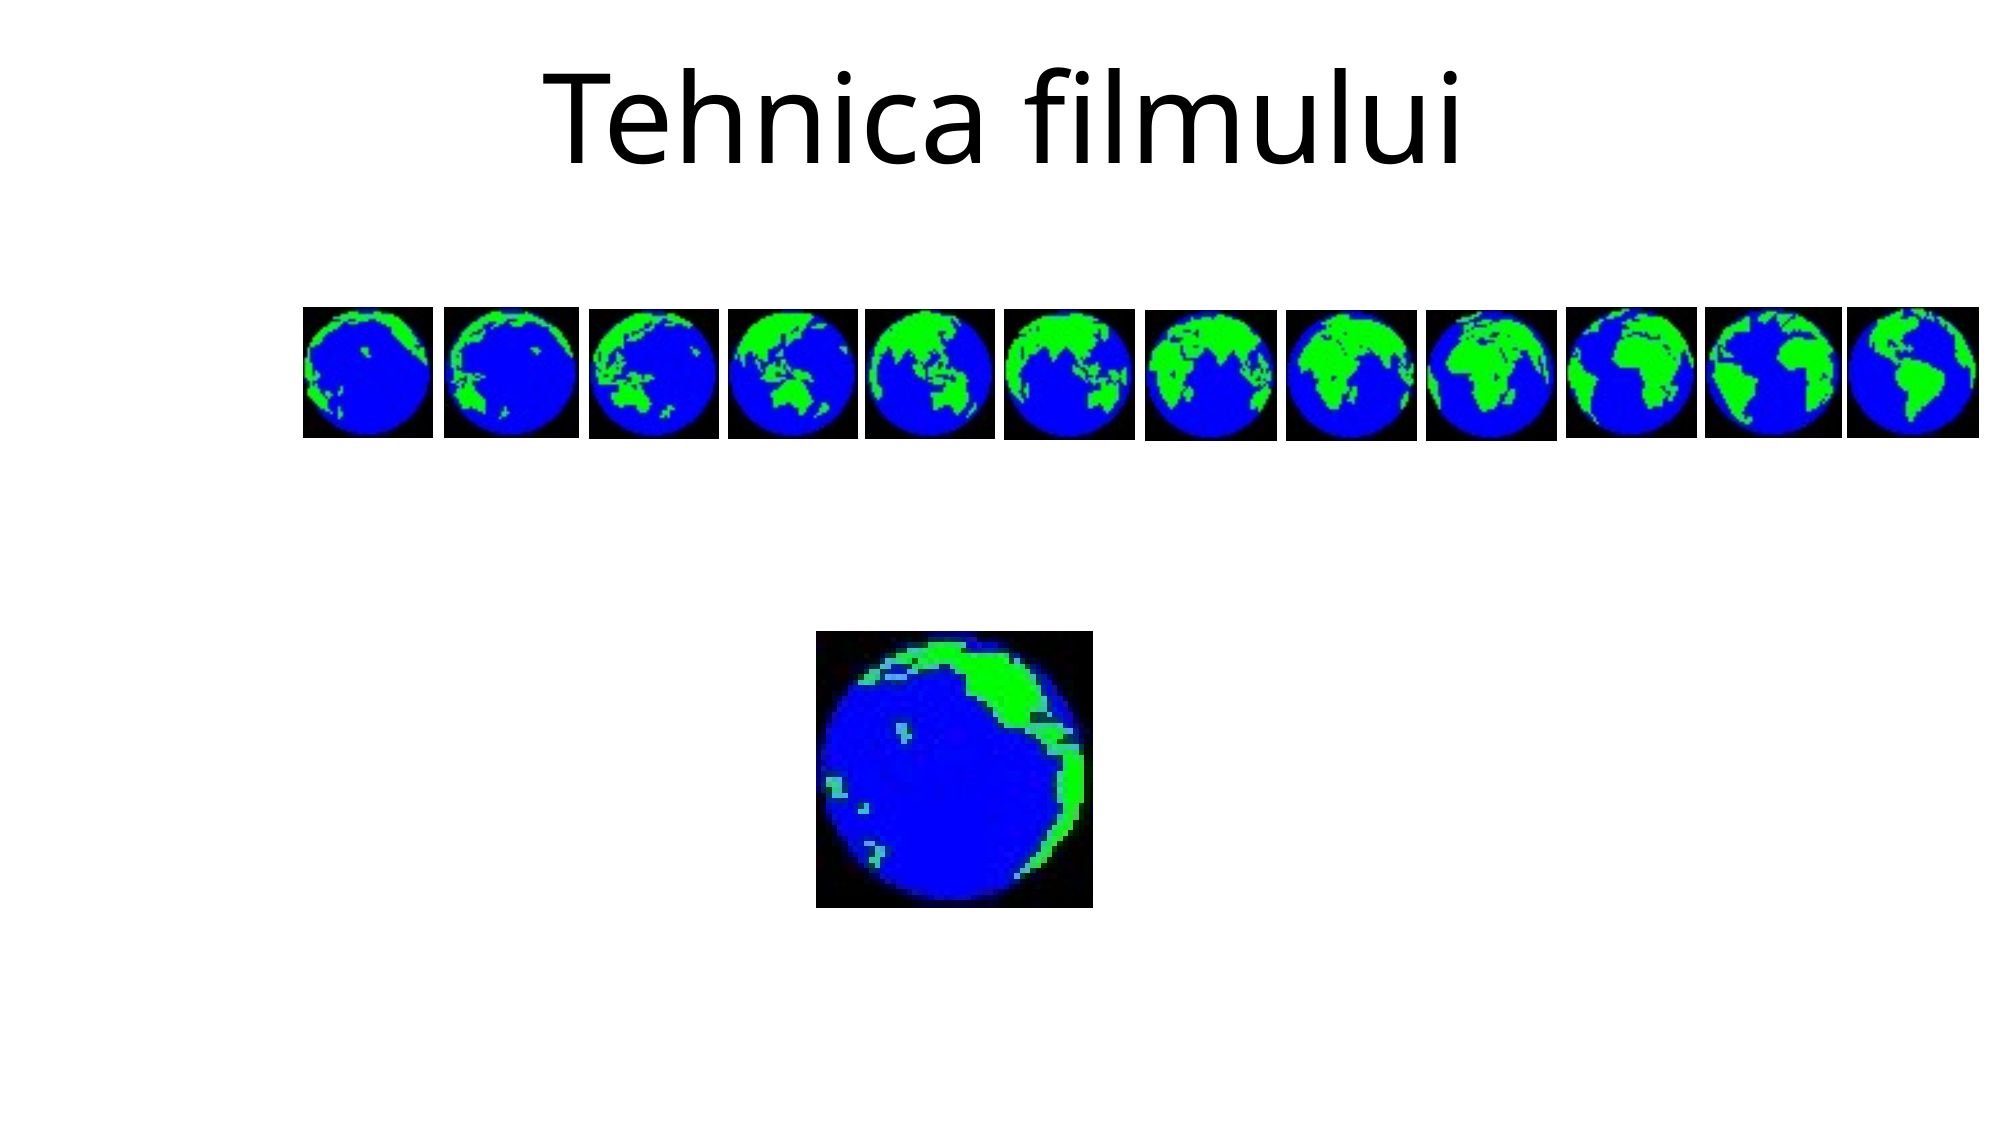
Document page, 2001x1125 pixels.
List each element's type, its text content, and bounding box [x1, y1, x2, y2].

picture [728, 309, 858, 439]
picture [589, 309, 719, 439]
picture [1705, 307, 1842, 438]
title Tehnica filmului [254, 8, 1755, 199]
picture [816, 631, 1093, 908]
picture [1566, 307, 1697, 438]
picture [1286, 310, 1417, 441]
picture [303, 307, 433, 438]
picture [1004, 309, 1135, 440]
picture [1145, 310, 1277, 441]
picture [1847, 307, 1979, 438]
picture [865, 309, 995, 439]
picture [444, 307, 579, 438]
picture [1426, 310, 1557, 441]
